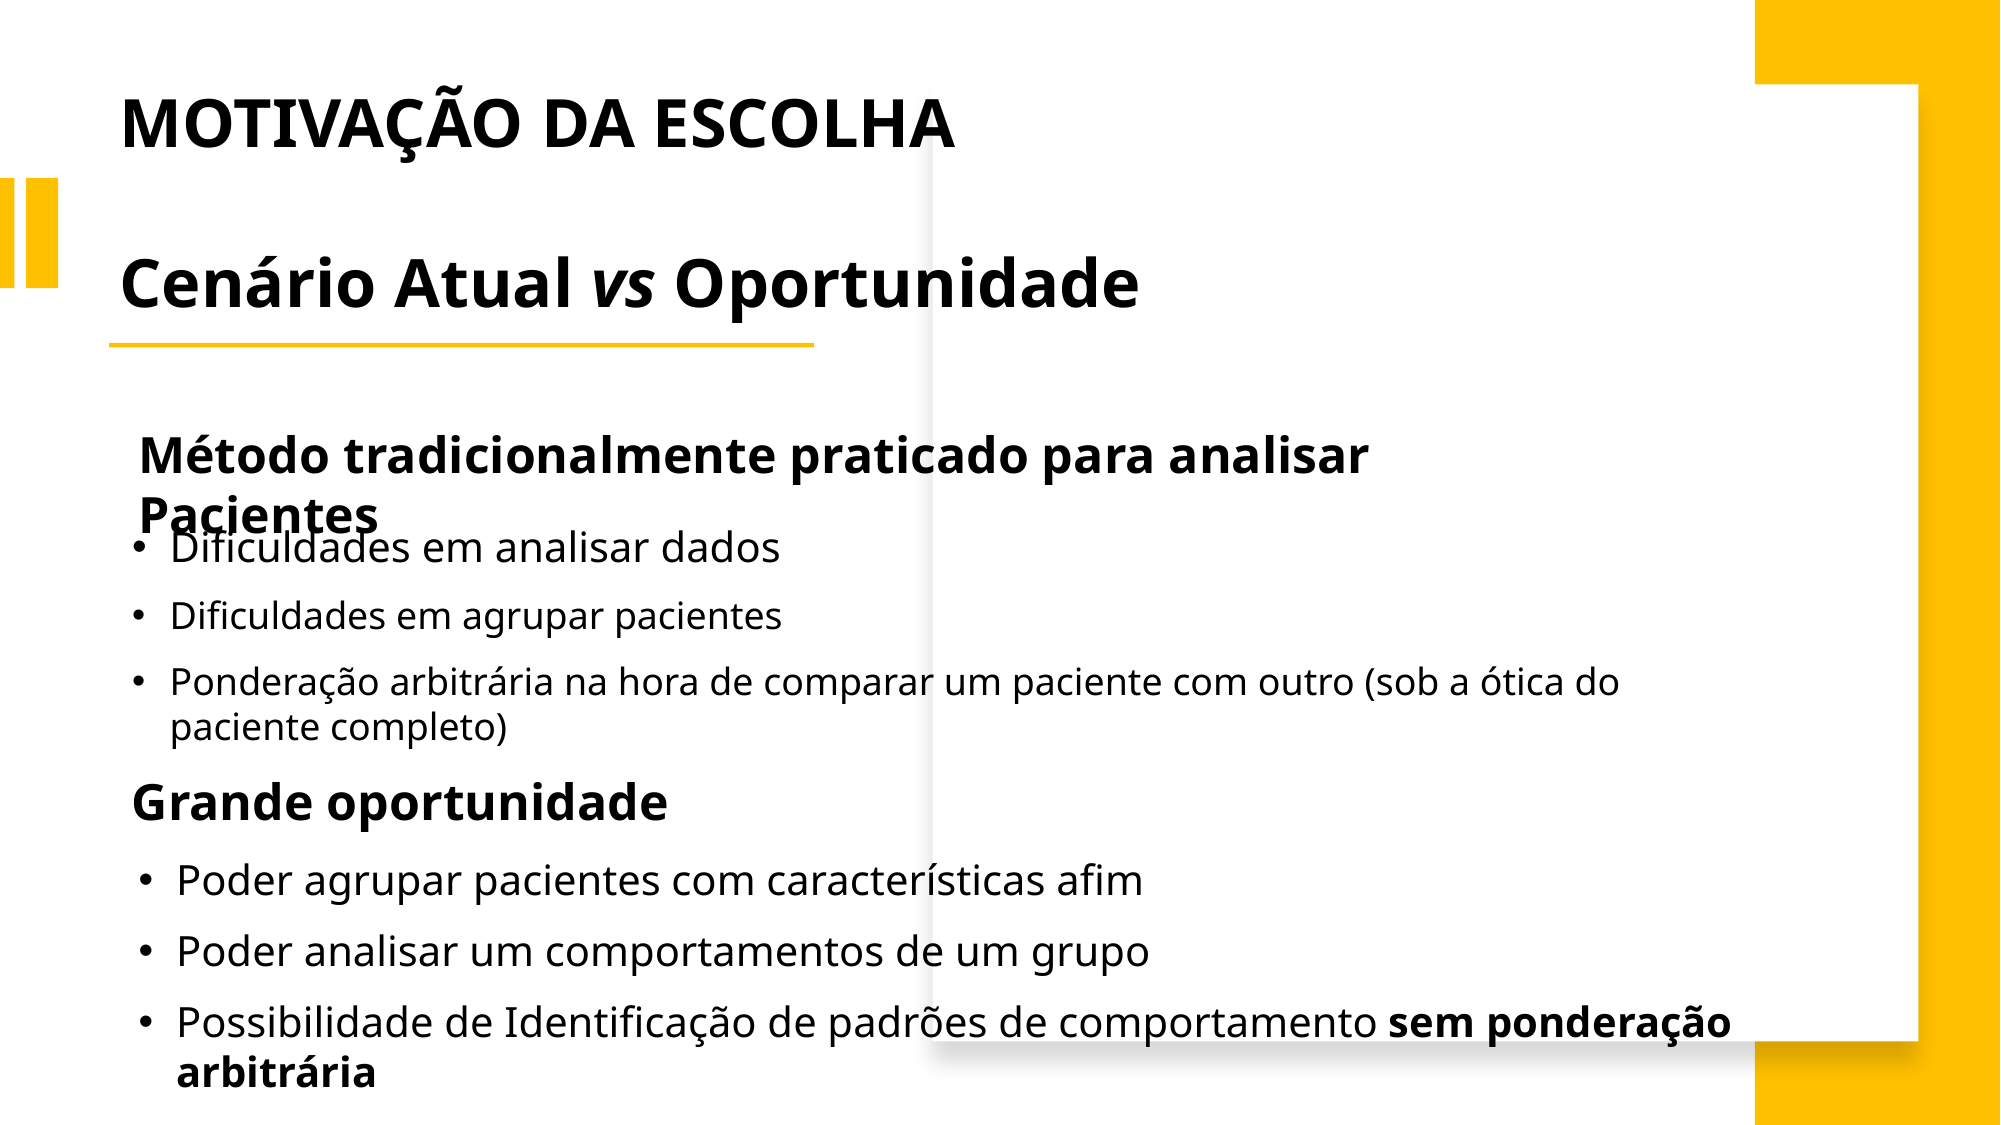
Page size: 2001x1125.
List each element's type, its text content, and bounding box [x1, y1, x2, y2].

text_box [108, 342, 815, 348]
text_box MOTIVAÇÃO DA ESCOLHA Cenário Atual vs Oportunidade [104, 73, 1227, 328]
text_box [932, 83, 1919, 846]
text_box Grande oportunidade [117, 763, 1573, 838]
text_box Poder agrupar pacientes com características afim Poder analisar um comportamentos de um grupo Possibilidade de Identificação de padrões de comportamento sem ponderação arbitrária [123, 846, 1931, 1056]
list Dificuldades em analisar dados Dificuldades em agrupar pacientes Ponderação arbitrária na hora de comparar um paciente com outro (sob a ótica do paciente completo) [117, 513, 1749, 732]
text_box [0, 177, 59, 289]
text_box [1754, 0, 2000, 1125]
text_box Método tradicionalmente praticado para analisar Pacientes [123, 416, 1579, 513]
text_box [0, 0, 1754, 1125]
